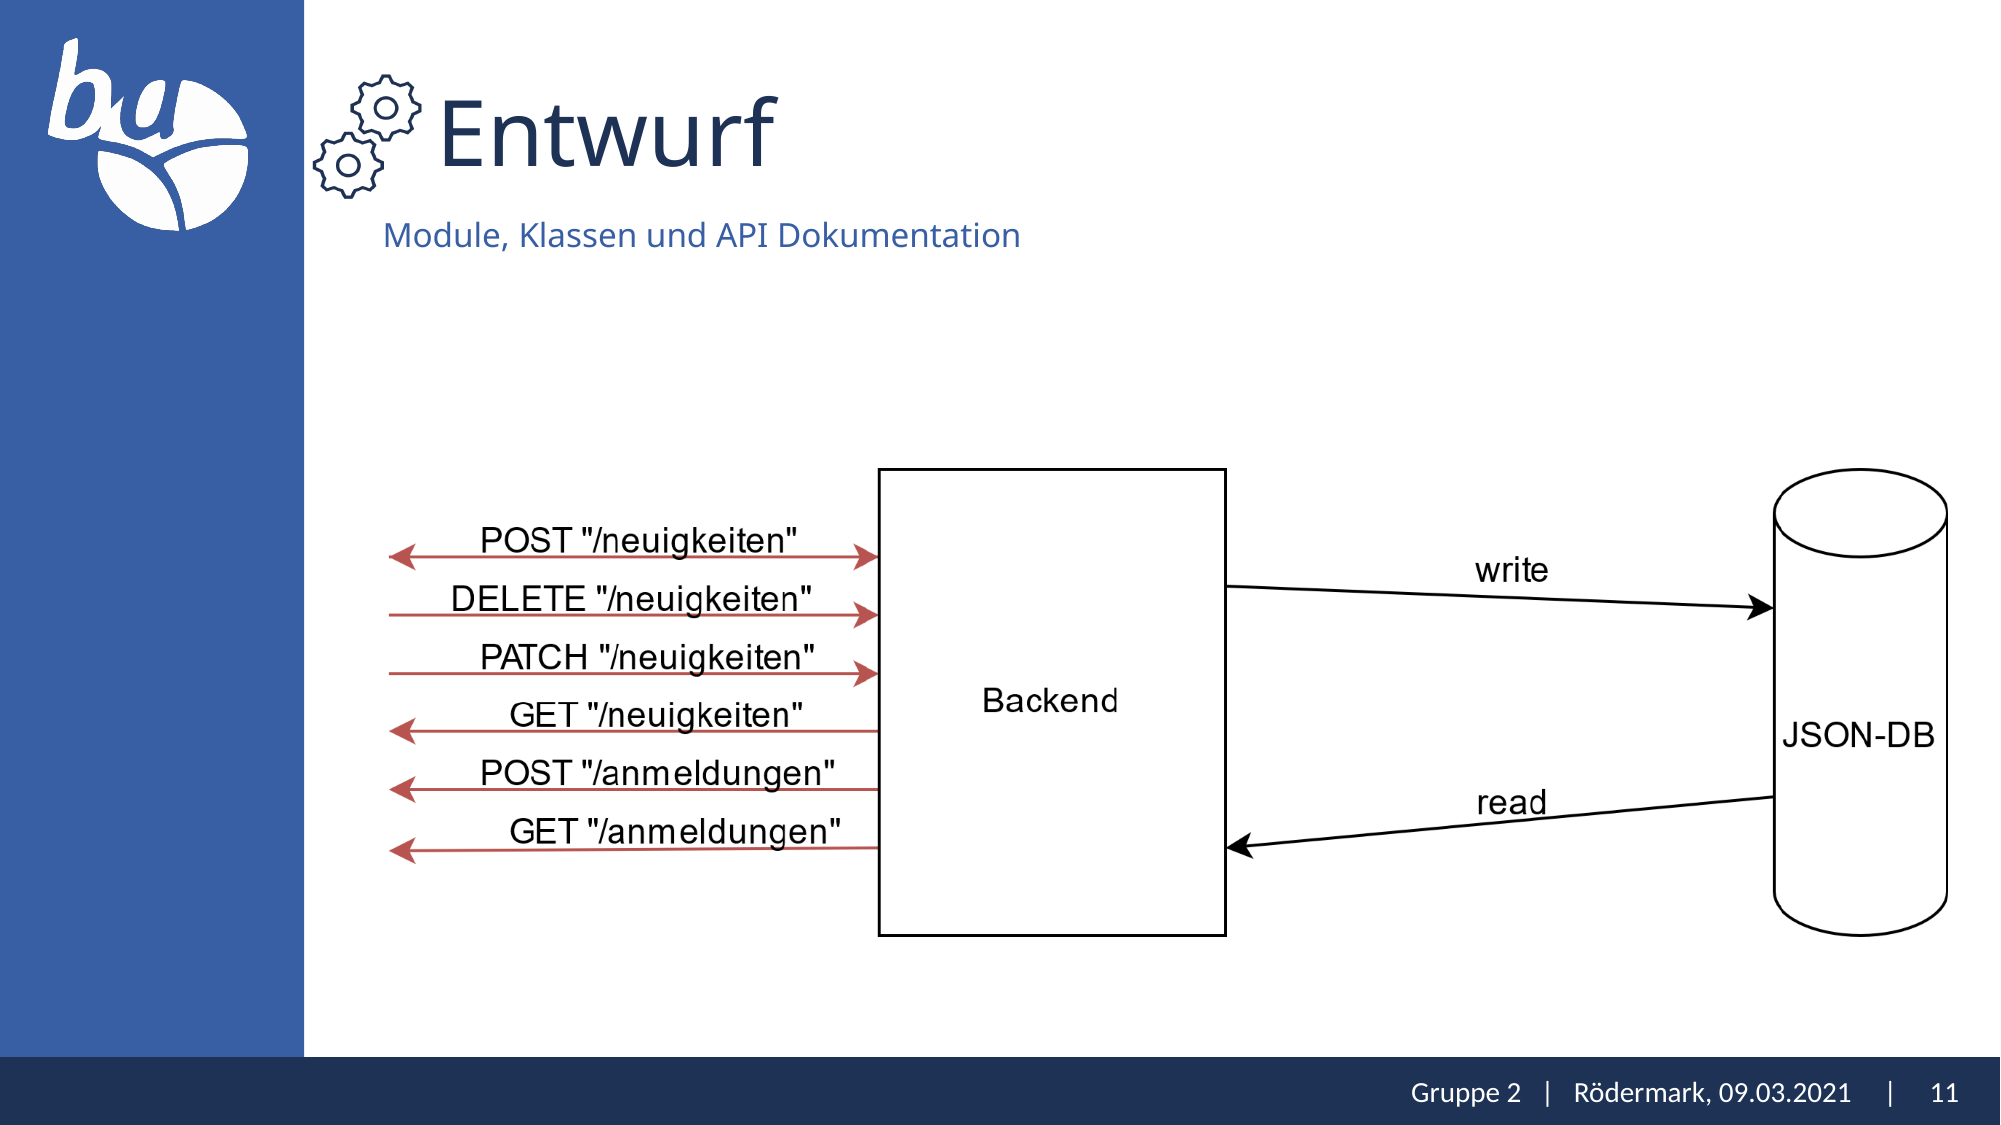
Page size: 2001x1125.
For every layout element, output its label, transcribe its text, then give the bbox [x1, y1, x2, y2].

title Entwurf [447, 67, 1948, 205]
picture [367, 468, 1948, 939]
footer Gruppe 2 | Rödermark, 09.03.2021 [572, 1061, 1868, 1121]
picture [287, 61, 447, 212]
list Module, Klassen und API Dokumentation [367, 210, 1948, 302]
picture [38, 27, 263, 247]
slide_number | 11 [1868, 1061, 1999, 1121]
